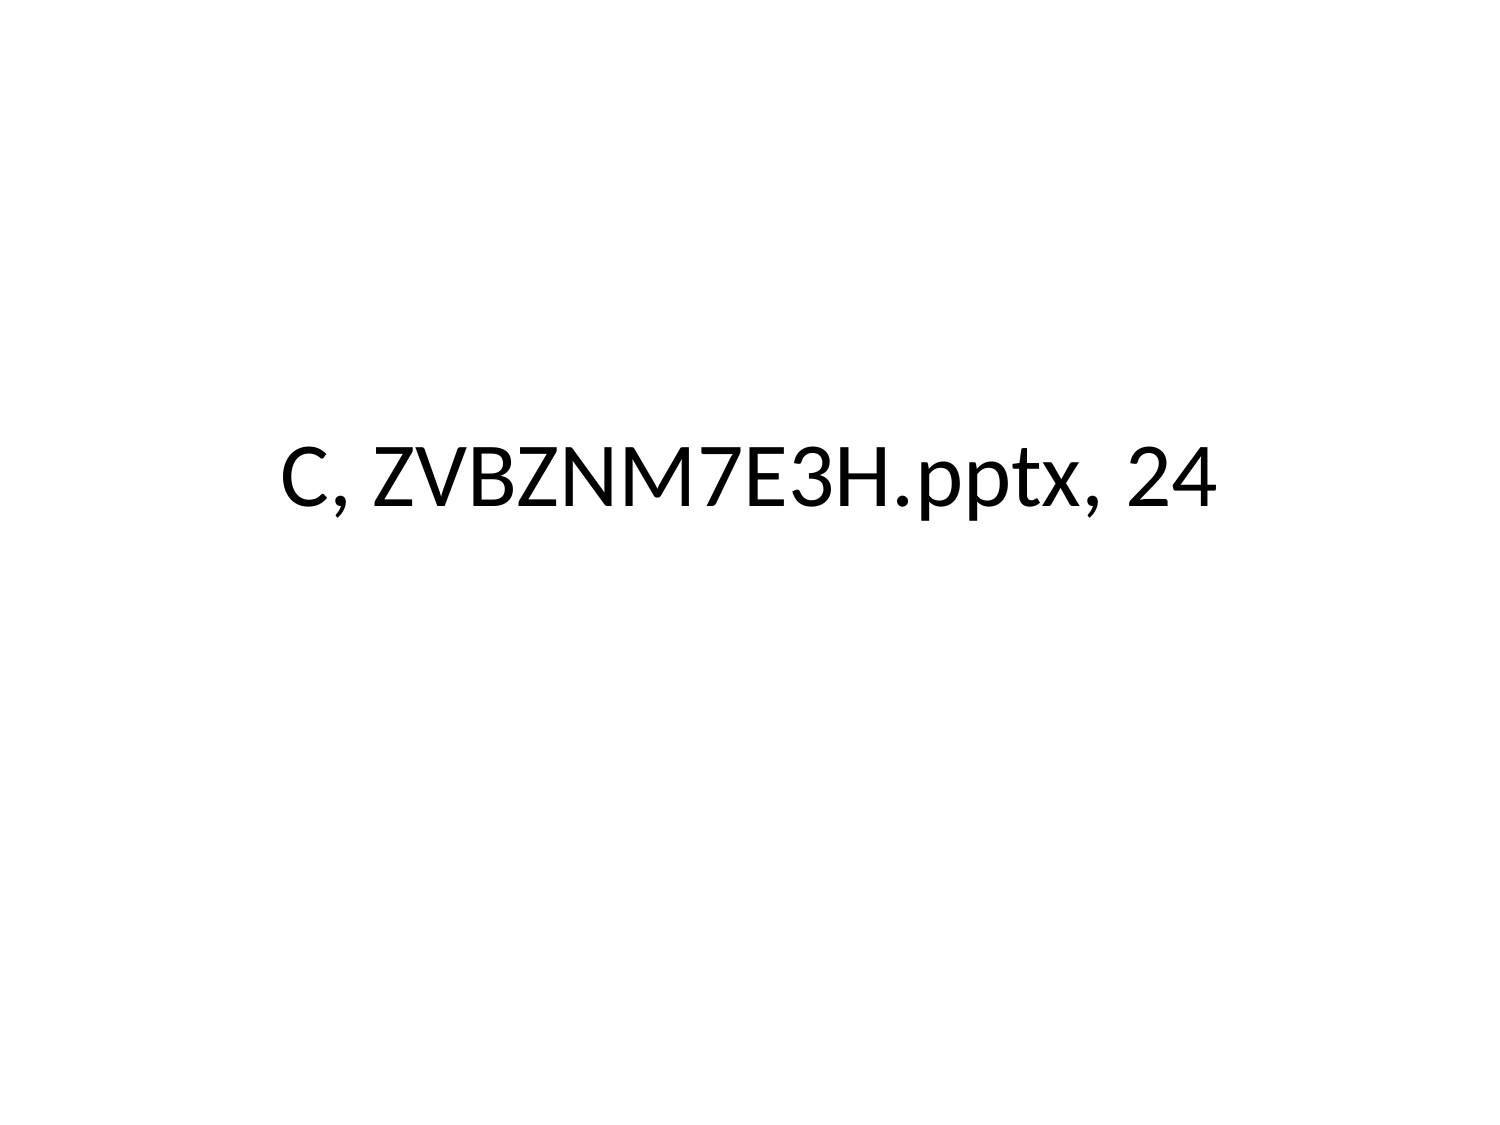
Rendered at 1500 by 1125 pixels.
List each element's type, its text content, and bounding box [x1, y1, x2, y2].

title C, ZVBZNM7E3H.pptx, 24 [112, 349, 1388, 591]
